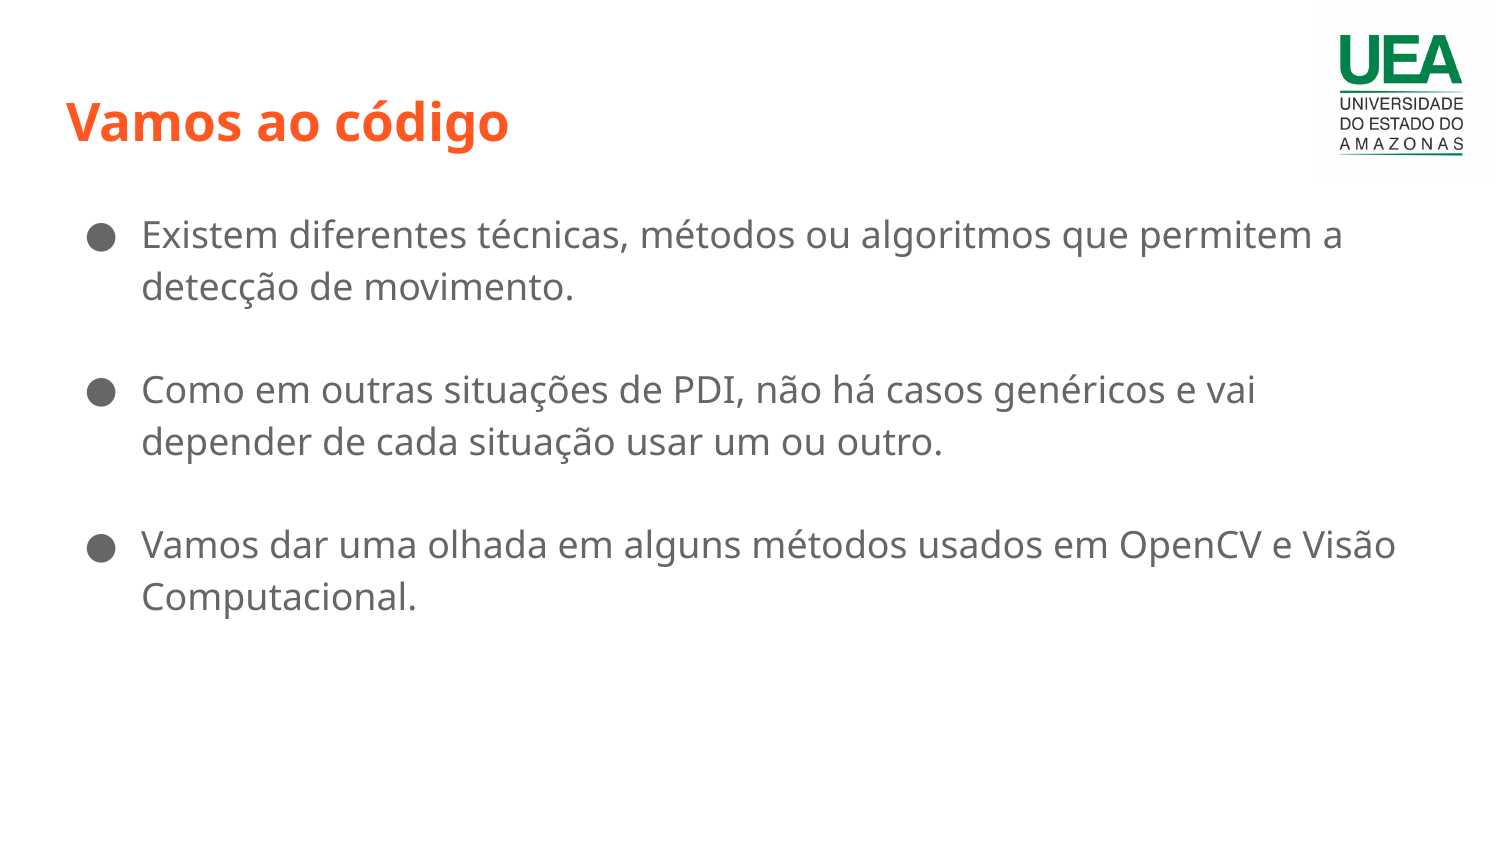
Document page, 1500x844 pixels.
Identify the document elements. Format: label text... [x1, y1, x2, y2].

title Vamos ao código [51, 72, 1307, 167]
list Existem diferentes técnicas, métodos ou algoritmos que permitem a detecção de movimento. Como em outras situações de PDI, não há casos genéricos e vai depender de cada situação usar um ou outro. Vamos dar uma olhada em alguns métodos usados em OpenCV e Visão Computacional. [51, 189, 1429, 750]
picture [1312, 6, 1490, 184]
